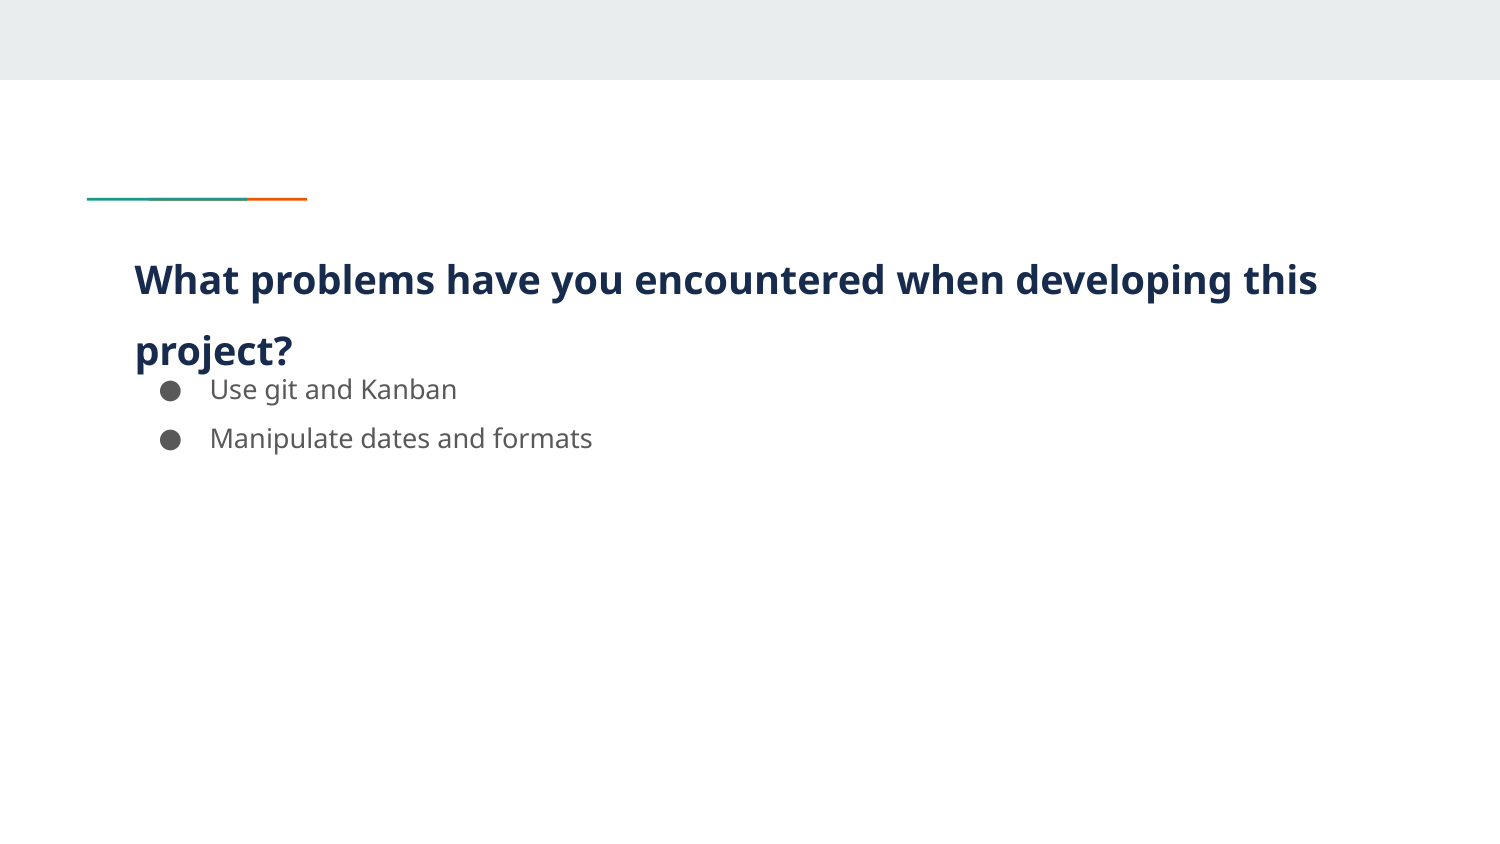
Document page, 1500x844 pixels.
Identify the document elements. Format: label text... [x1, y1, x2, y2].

list Use git and Kanban Manipulate dates and formats [119, 341, 1381, 712]
title What problems have you encountered when developing this project? [119, 216, 1381, 305]
